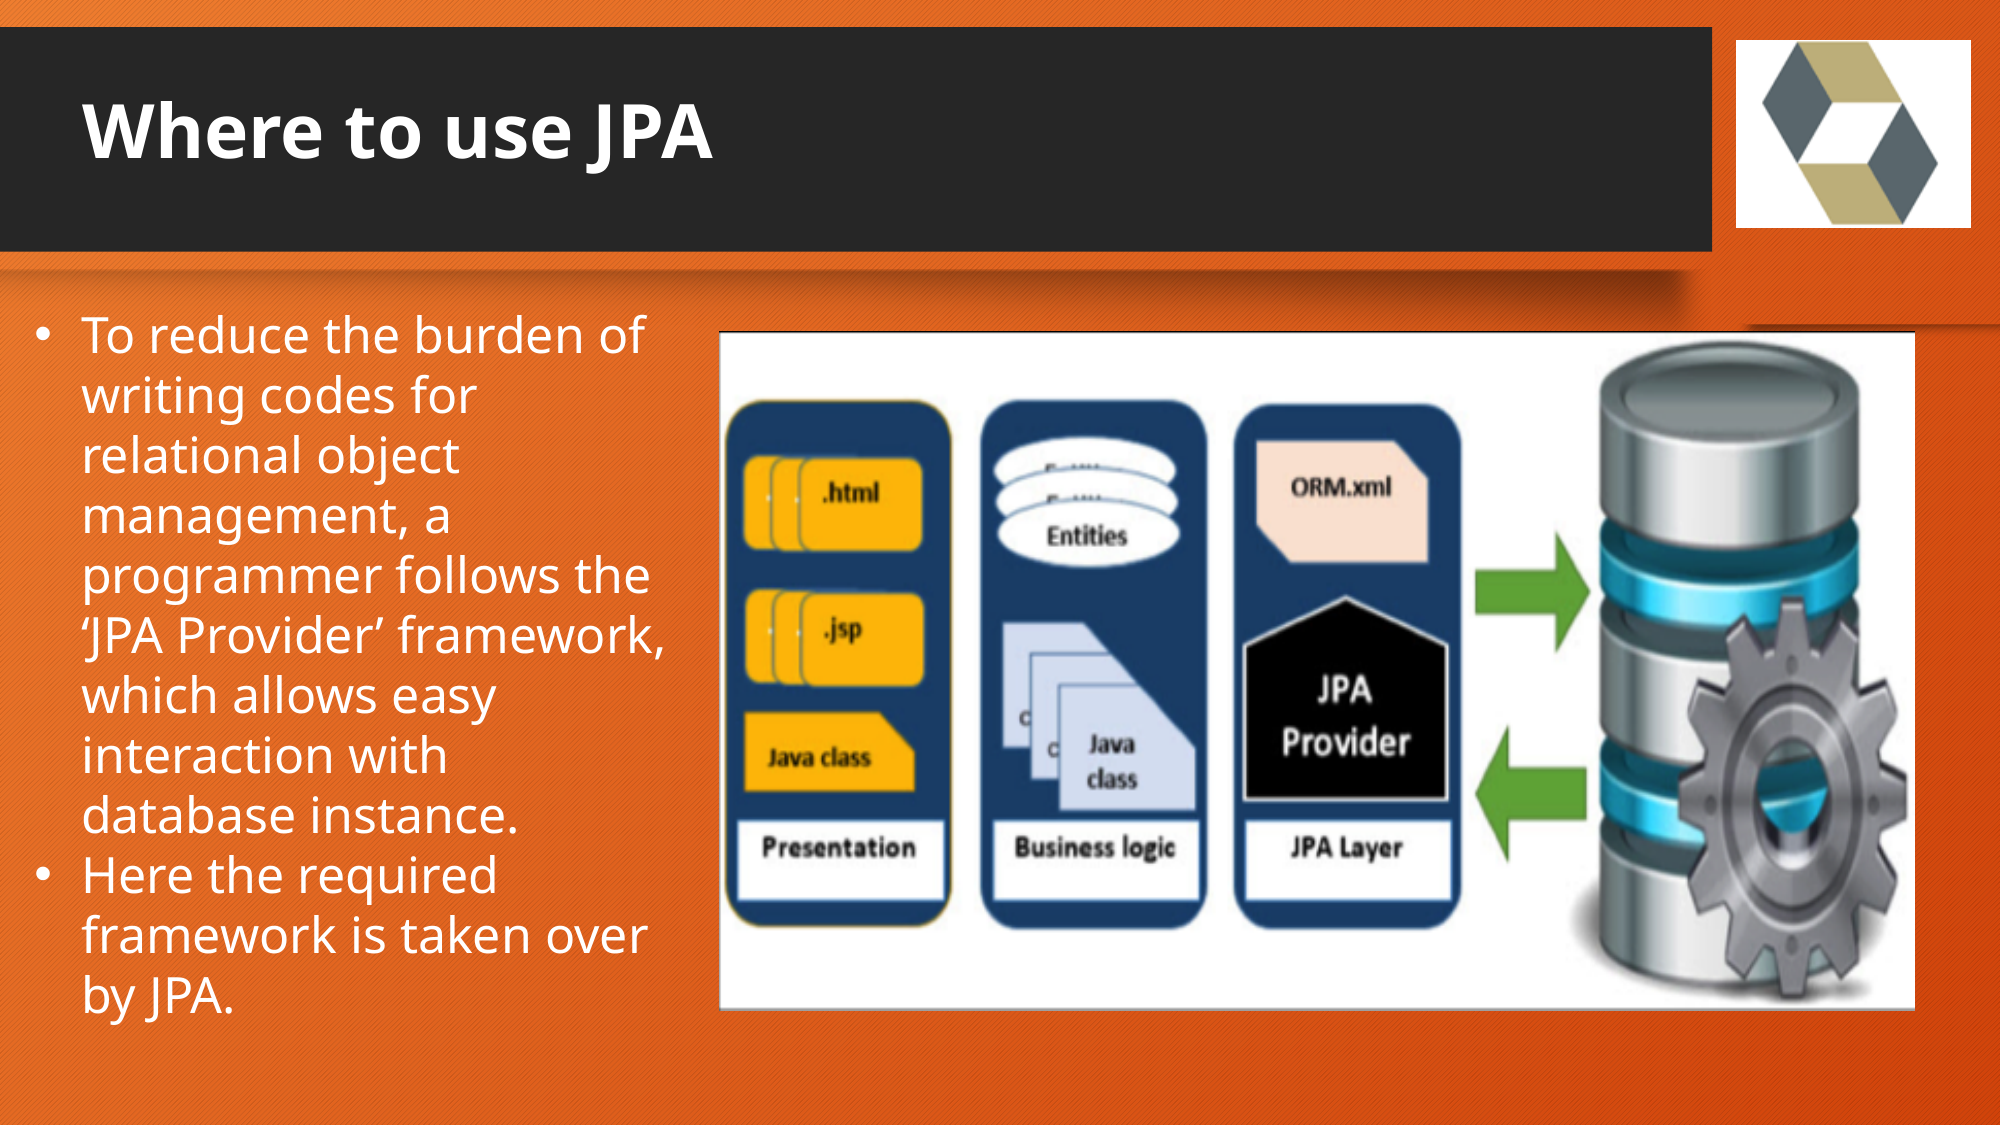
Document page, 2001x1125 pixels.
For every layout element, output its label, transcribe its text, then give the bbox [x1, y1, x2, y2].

picture [1736, 40, 1971, 228]
title Where to use JPA [67, 45, 1645, 223]
text_box To reduce the burden of writing codes for relational object management, a programmer follows the ‘JPA Provider’ framework, which allows easy interaction with database instance. Here the required framework is taken over by JPA. [19, 295, 692, 1031]
picture [0, 269, 2000, 1011]
